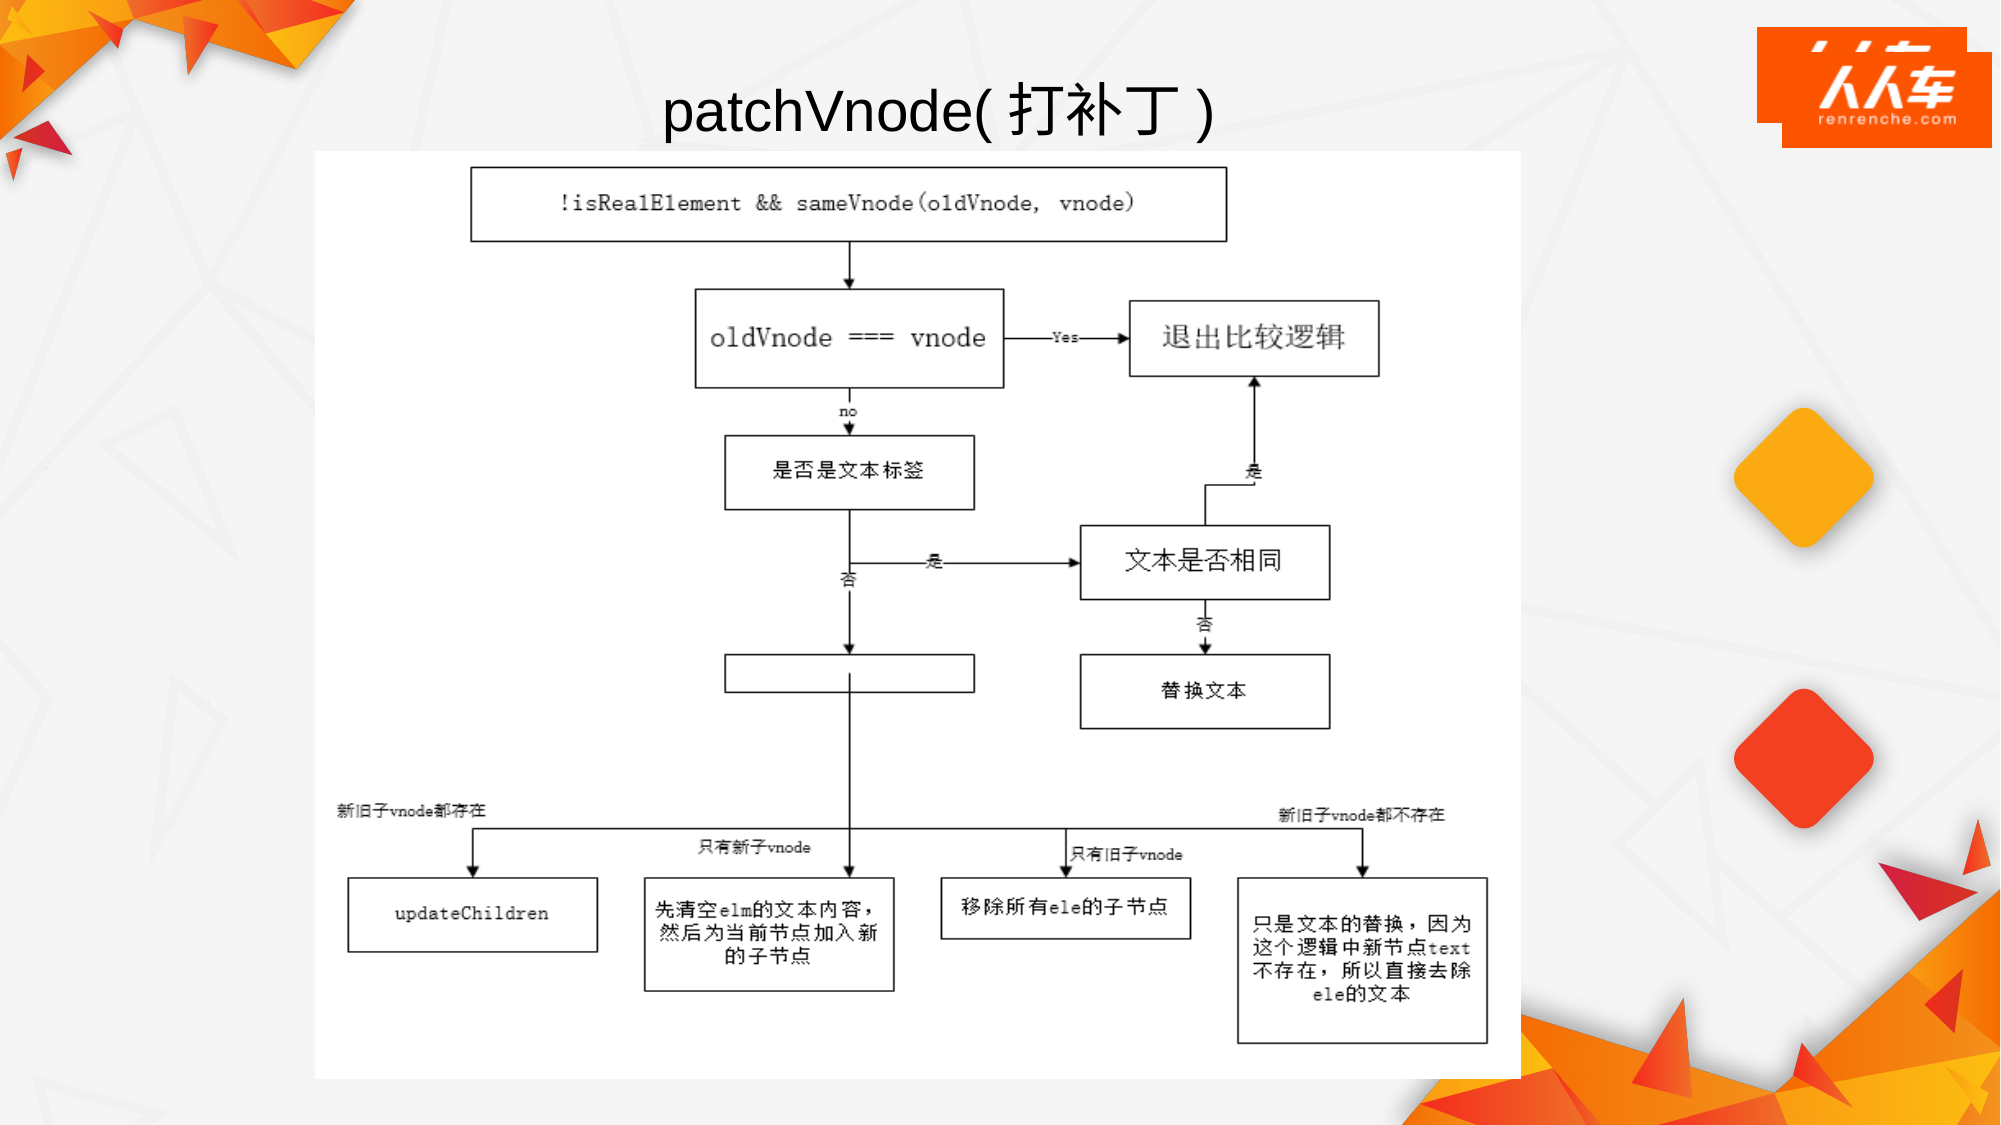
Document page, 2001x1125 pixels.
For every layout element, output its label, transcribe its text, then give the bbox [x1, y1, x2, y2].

picture [0, 0, 2001, 1125]
text_box [1732, 687, 1875, 773]
text_box [1732, 406, 1875, 549]
text_box patchVnode(打补丁) [647, 65, 1231, 151]
